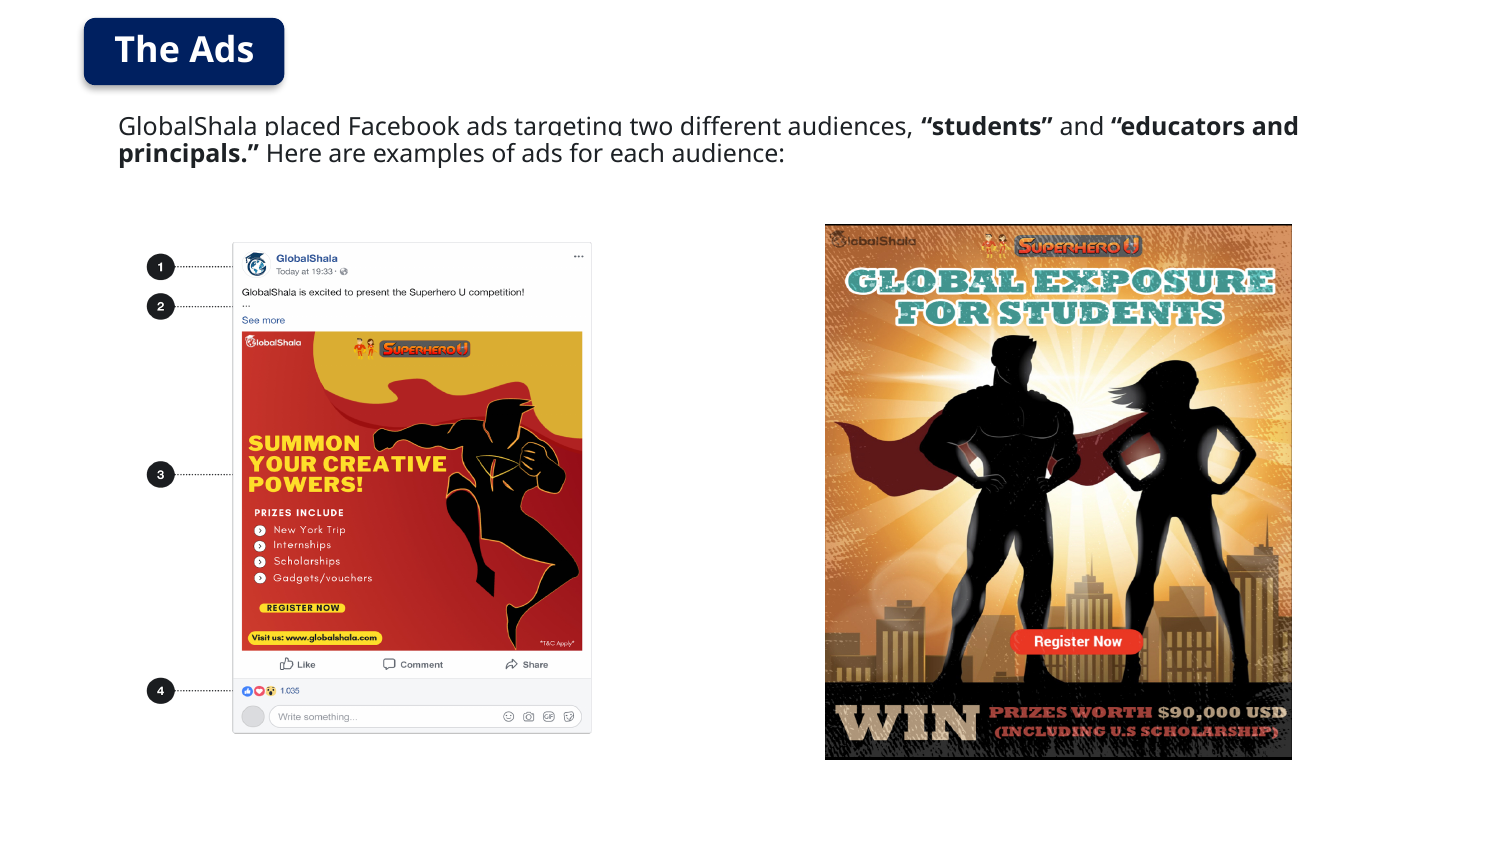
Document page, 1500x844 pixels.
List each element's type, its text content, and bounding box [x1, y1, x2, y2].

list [824, 224, 1292, 761]
text_box GlobalShala placed Facebook ads targeting two different audiences, “students” and “educators and principals.” Here are examples of ads for each audience: [103, 99, 1356, 194]
text_box [81, 15, 287, 88]
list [126, 219, 699, 756]
title The Ads [103, 23, 267, 78]
